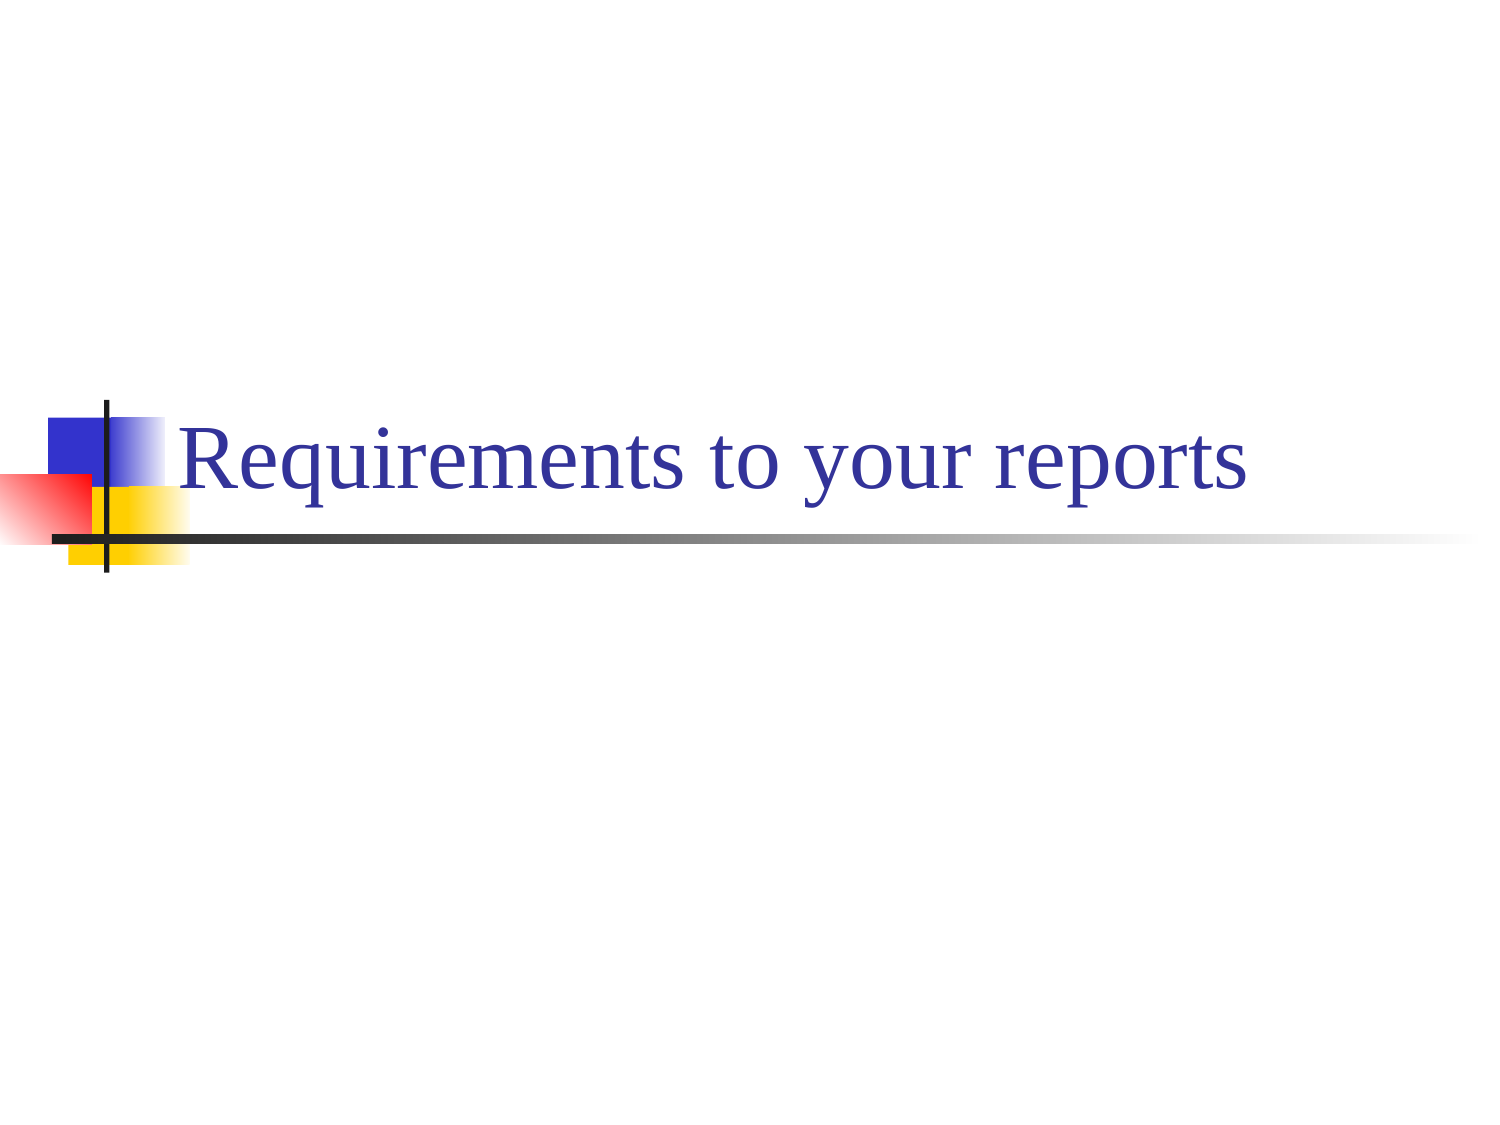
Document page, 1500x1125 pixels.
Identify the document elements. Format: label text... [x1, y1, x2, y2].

title Requirements to your reports [162, 275, 1438, 515]
